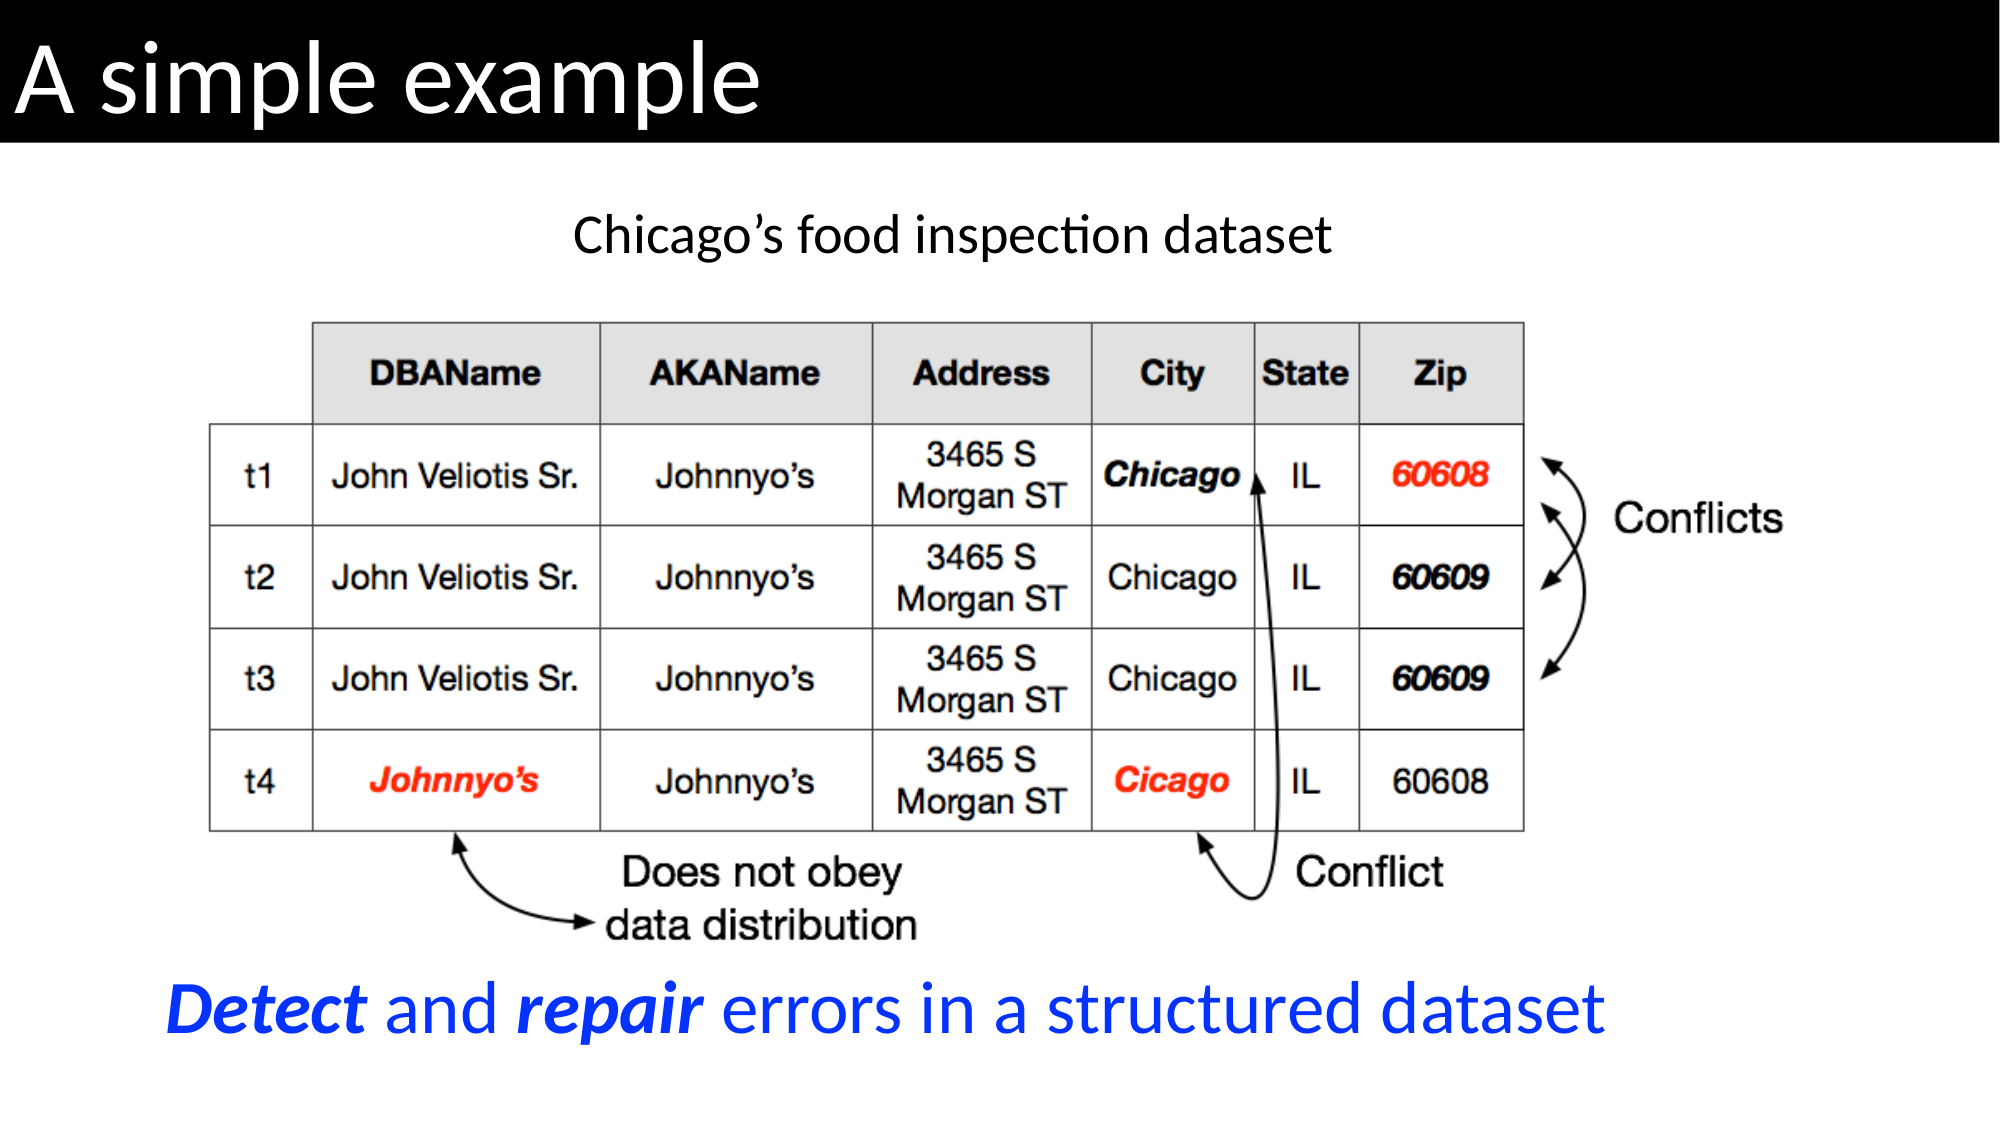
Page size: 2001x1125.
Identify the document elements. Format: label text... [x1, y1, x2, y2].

text_box Chicago’s food inspection dataset [569, 193, 1339, 269]
text_box Detect and repair errors in a structured dataset [161, 954, 1838, 1054]
picture [206, 319, 1794, 960]
title A simple example [0, 0, 2000, 143]
